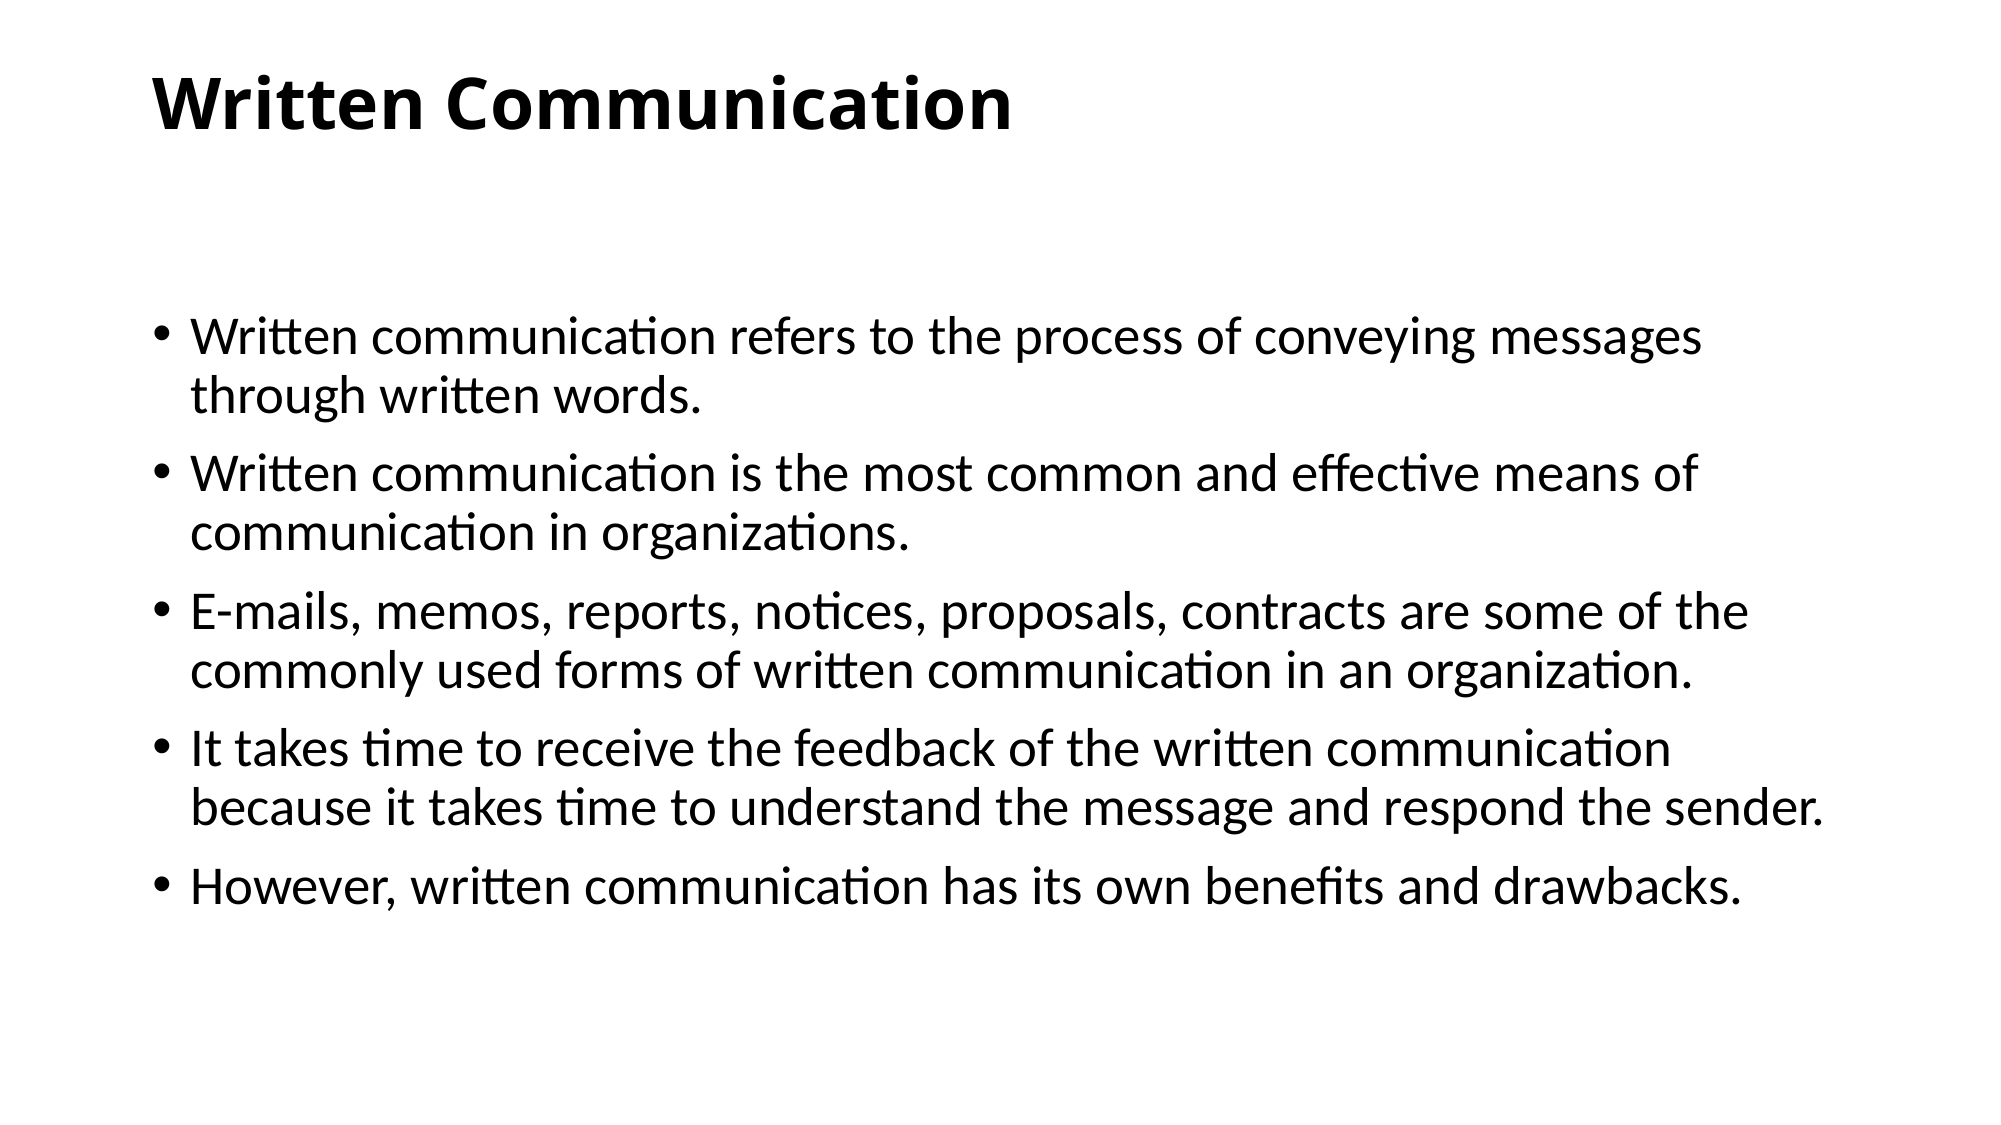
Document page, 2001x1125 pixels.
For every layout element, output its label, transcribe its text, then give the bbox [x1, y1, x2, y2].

list Written communication refers to the process of conveying messages through written words. Written communication is the most common and effective means of communication in organizations. E-mails, memos, reports, notices, proposals, contracts are some of the commonly used forms of written communication in an organization. It takes time to receive the feedback of the written communication because it takes time to understand the message and respond the sender. However, written communication has its own benefits and drawbacks. [137, 299, 1863, 1014]
title Written Communication [137, 59, 1863, 239]
